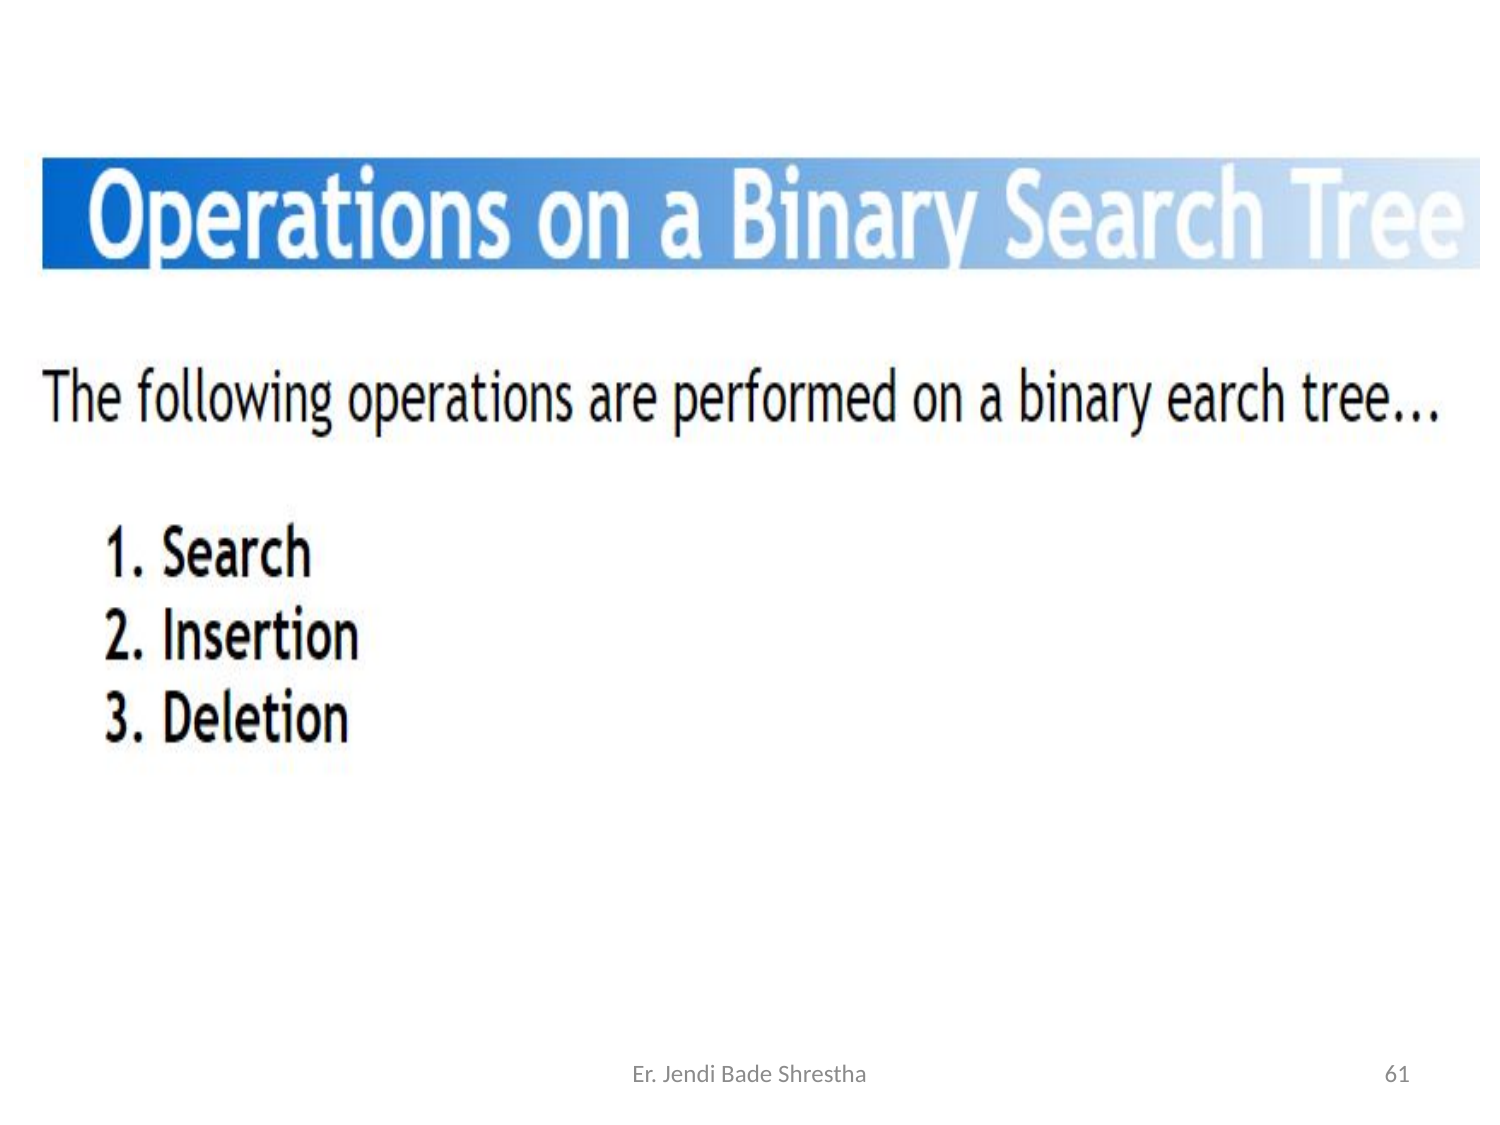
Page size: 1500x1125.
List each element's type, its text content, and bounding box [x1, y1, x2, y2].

slide_number 61 [1074, 1042, 1425, 1103]
footer Er. Jendi Bade Shrestha [512, 1042, 988, 1103]
picture [24, 112, 1480, 813]
